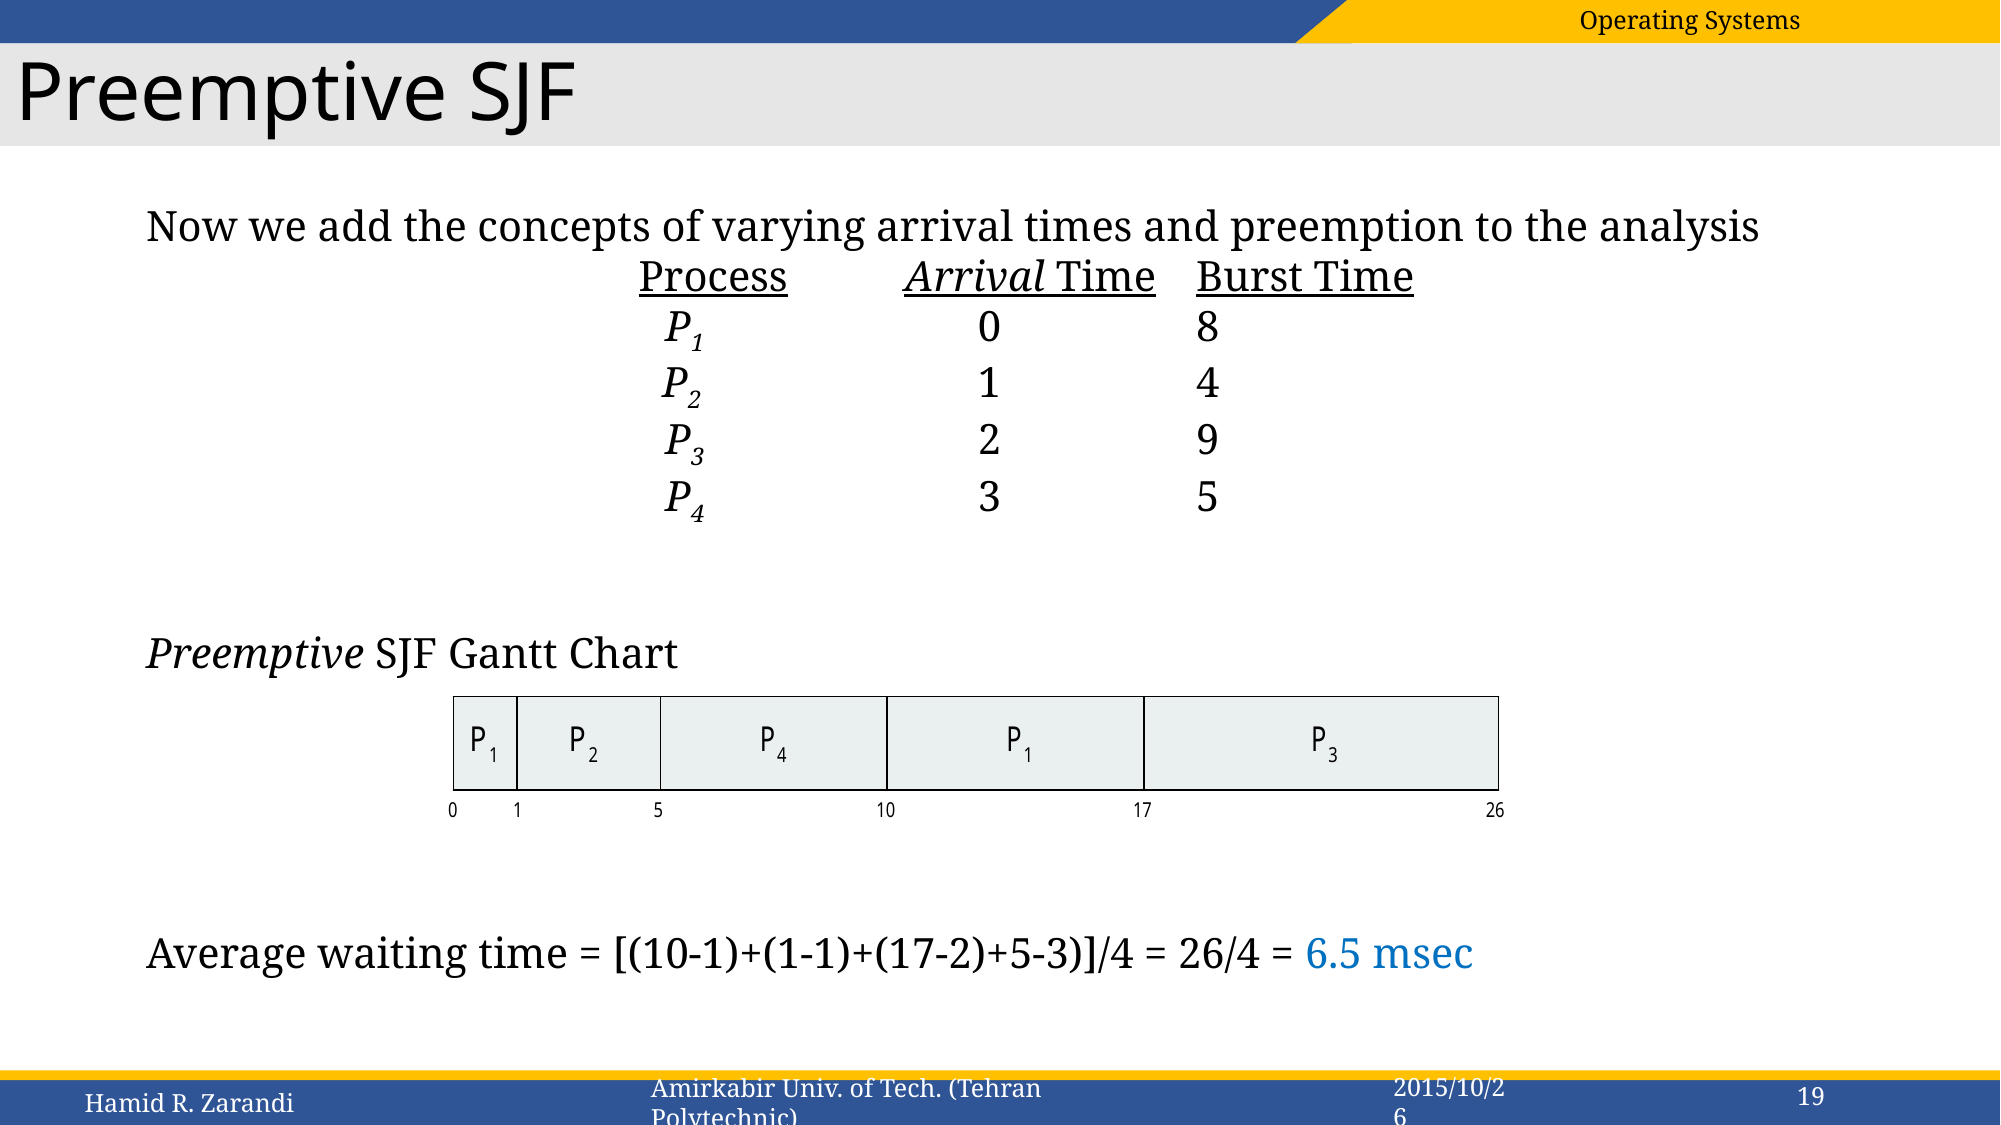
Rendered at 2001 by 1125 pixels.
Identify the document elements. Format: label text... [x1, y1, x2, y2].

text_box Now we add the concepts of varying arrival times and preemption to the analysis ProcessA arri Arrival TimeT Burst Time P1 0 8 P2 1 4 P3 2 9 P4 3 5 Preemptive SJF Gantt Chart Average waiting time = [(10-1)+(1-1)+(17-2)+5-3)]/4 = 26/4 = 6.5 msec [131, 191, 1892, 1099]
title Preemptive SJF [0, 43, 2000, 146]
picture [441, 692, 1514, 824]
